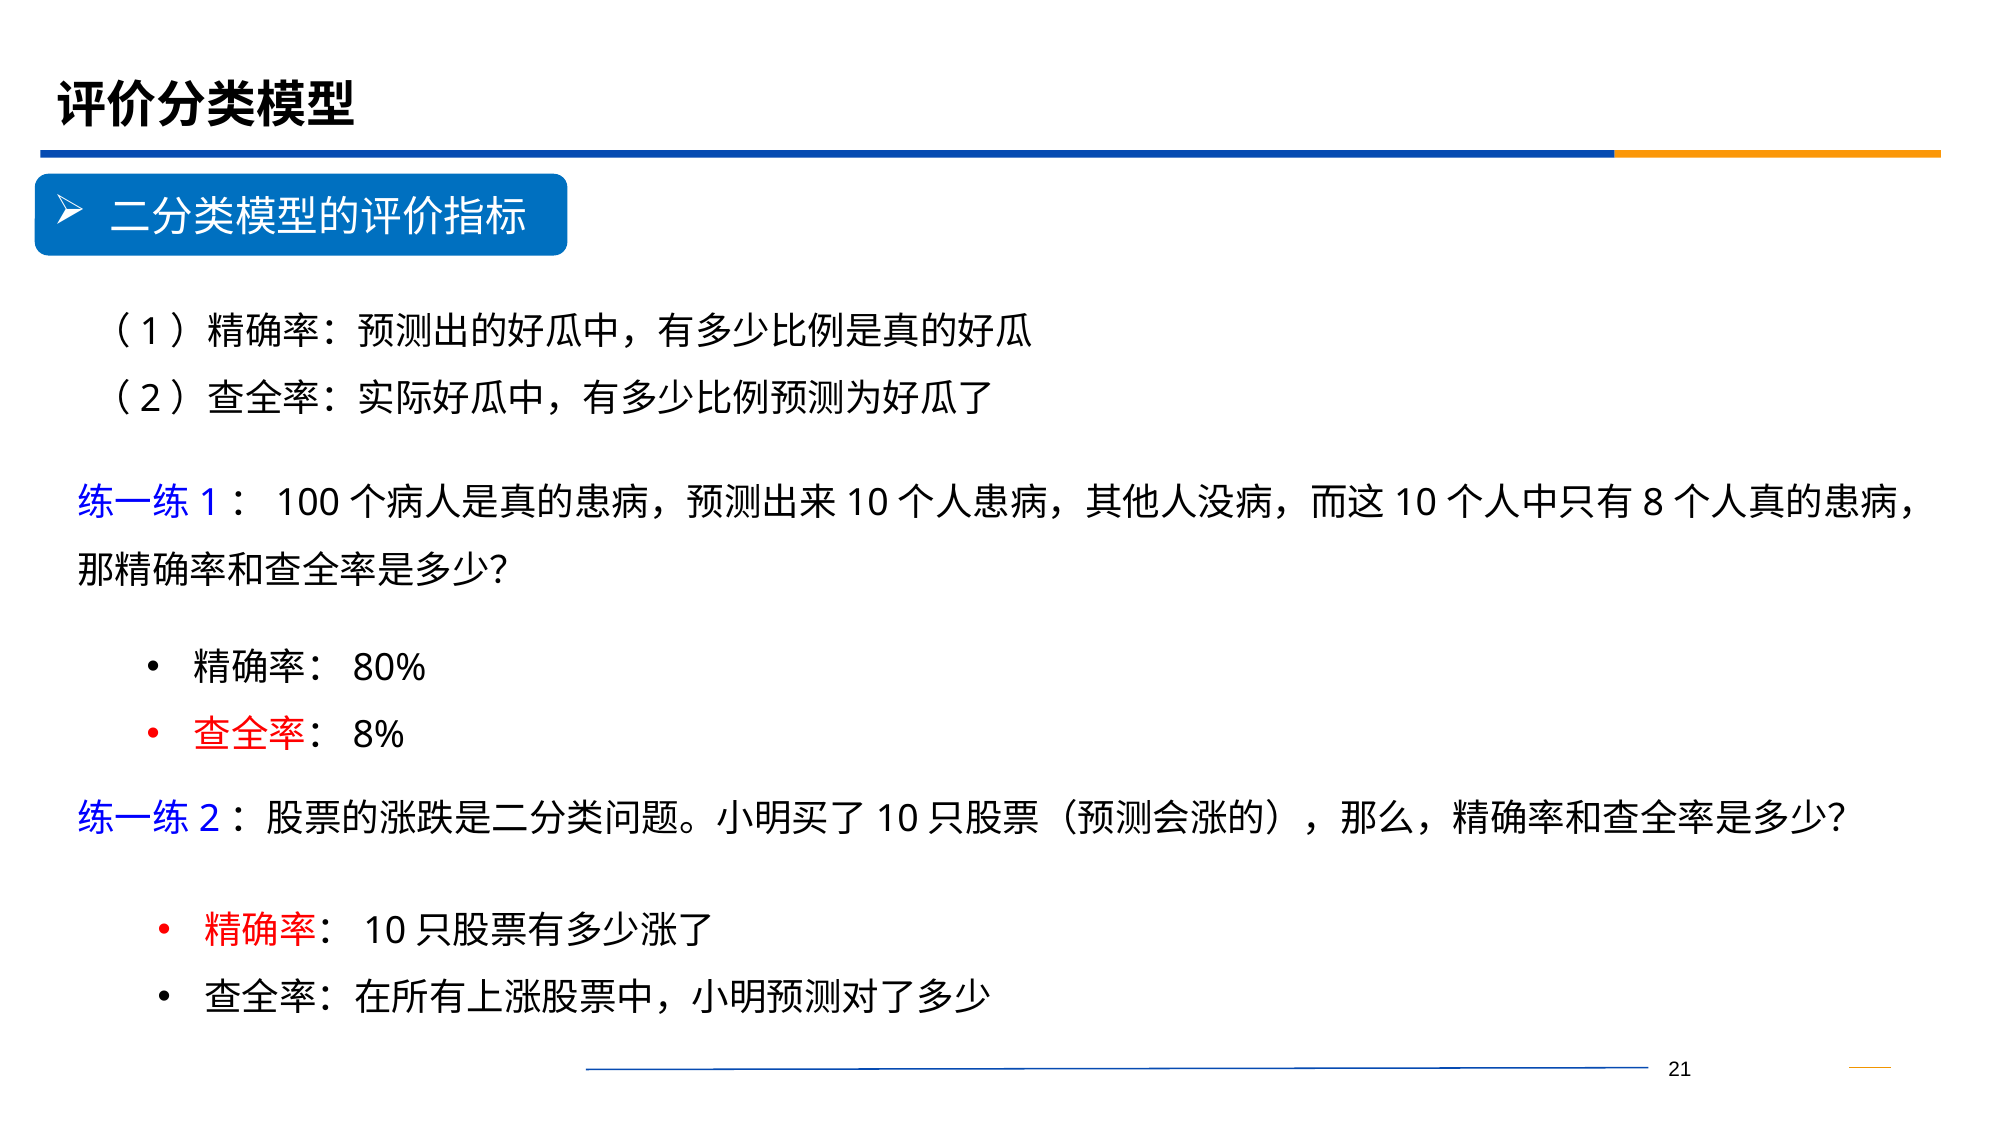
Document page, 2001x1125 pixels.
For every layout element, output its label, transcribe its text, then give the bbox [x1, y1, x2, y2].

text_box 练一练1：100个病人是真的患病，预测出来10个人患病，其他人没病，而这10个人中只有8个人真的患病，那精确率和查全率是多少？ [62, 448, 1956, 598]
text_box 二分类模型的评价指标 [34, 173, 568, 256]
text_box 精确率：80% 查全率：8% [131, 612, 1868, 763]
text_box 精确率：10只股票有多少涨了 查全率：在所有上涨股票中，小明预测对了多少 [142, 875, 1879, 1026]
text_box 练一练2：股票的涨跌是二分类问题。小明买了10只股票（预测会涨的），那么，精确率和查全率是多少？ [62, 764, 1892, 847]
title 评价分类模型 [41, 58, 1842, 146]
text_box （1）精确率：预测出的好瓜中，有多少比例是真的好瓜 （2）查全率：实际好瓜中，有多少比例预测为好瓜了 [78, 276, 1639, 427]
